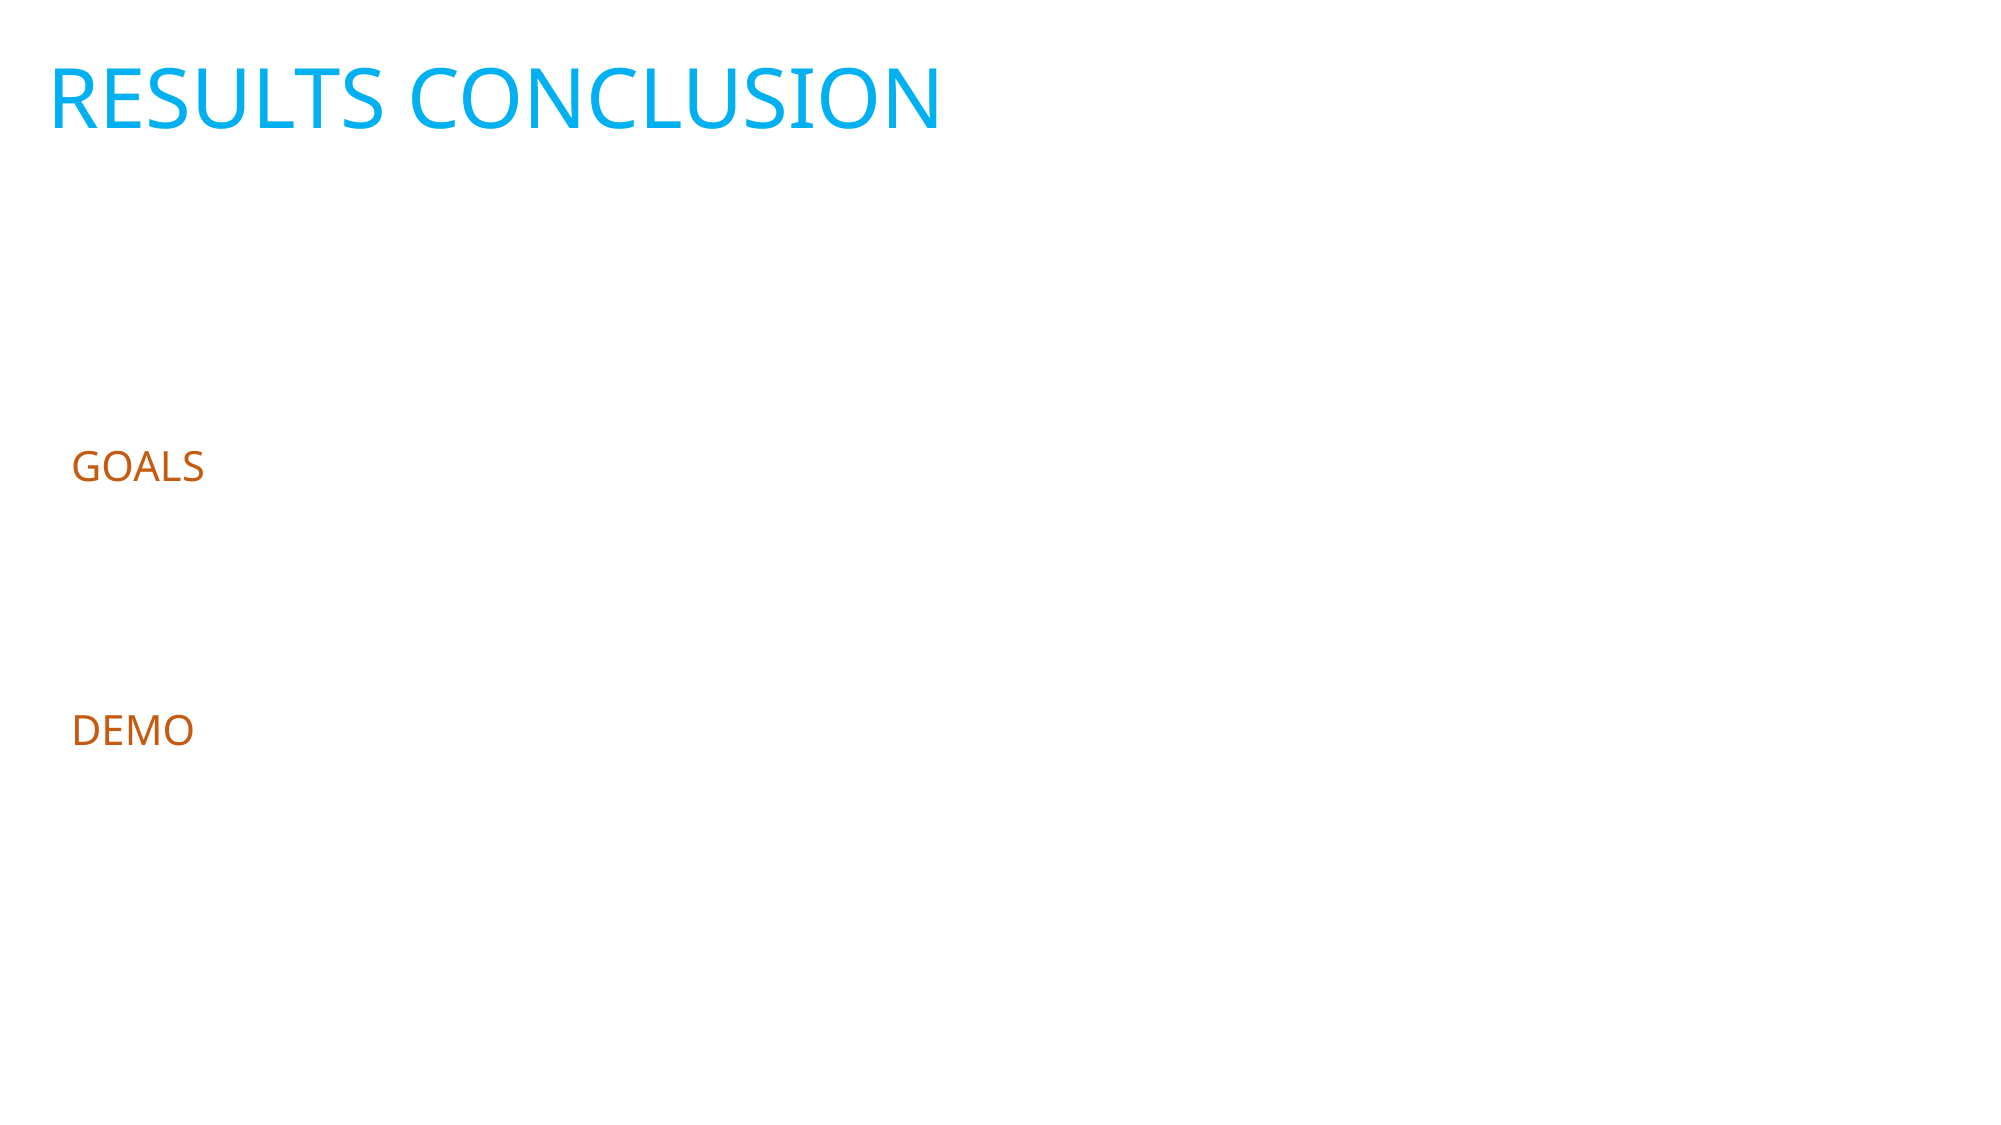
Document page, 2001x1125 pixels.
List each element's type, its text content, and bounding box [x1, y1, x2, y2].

list GOALS DEMO [55, 263, 2000, 996]
title RESULTS CONCLUSION [32, 36, 1205, 167]
